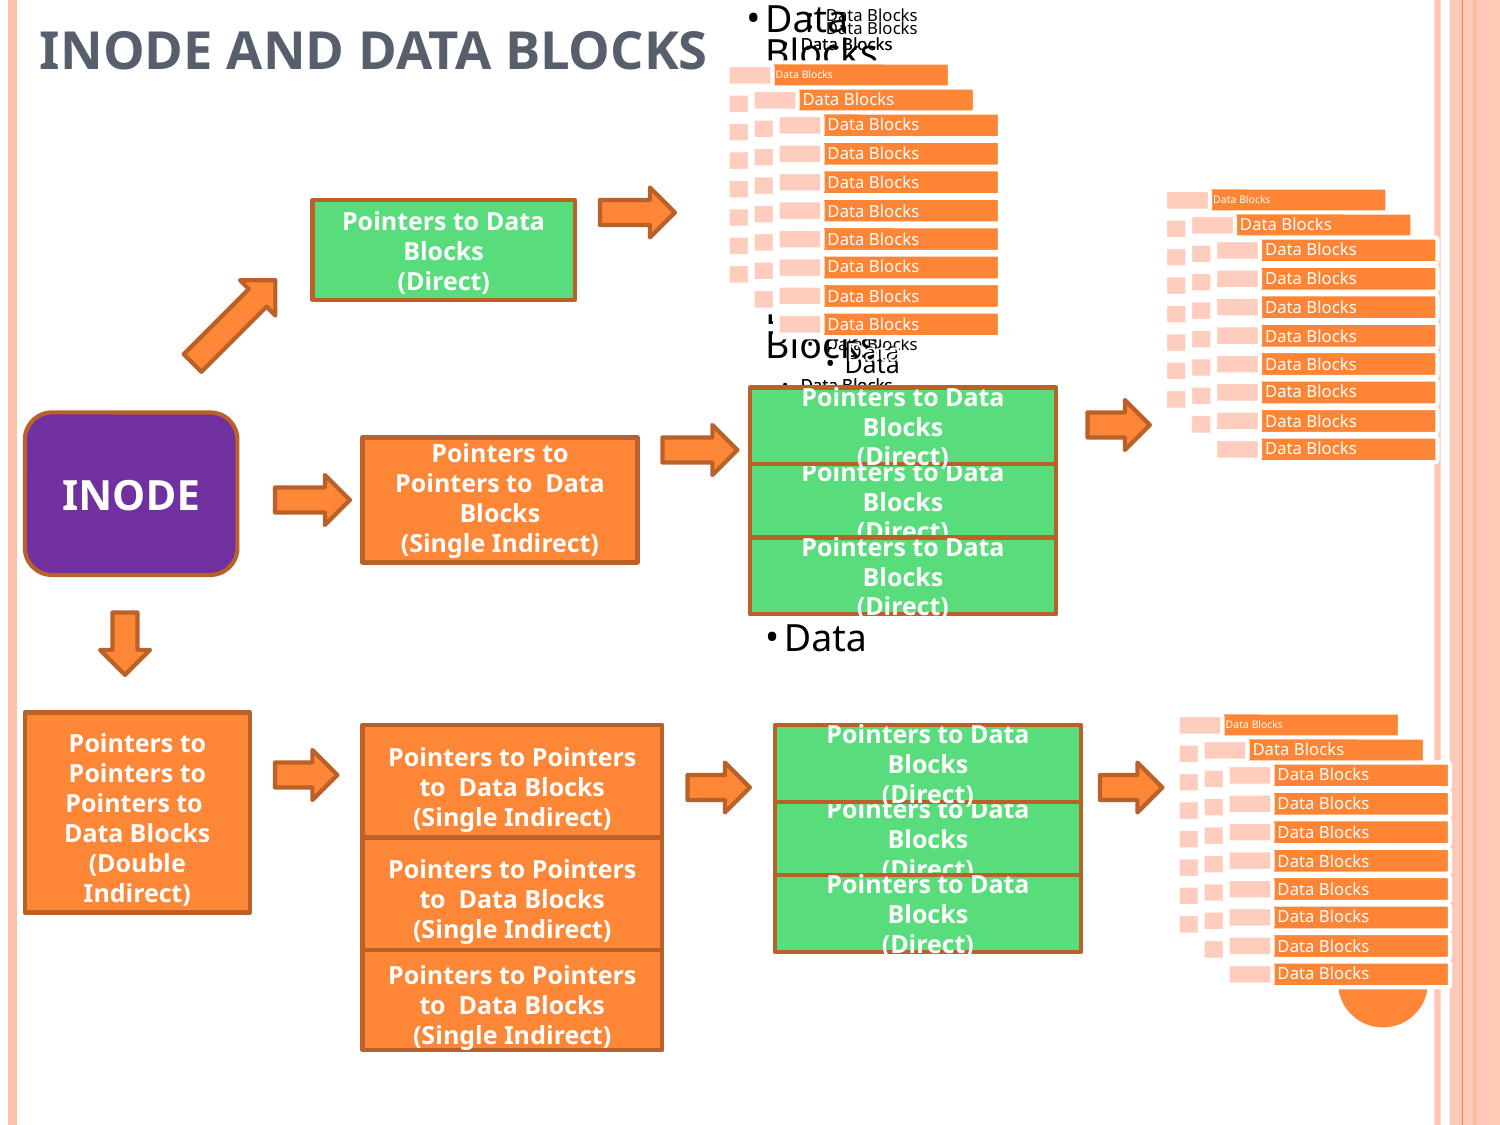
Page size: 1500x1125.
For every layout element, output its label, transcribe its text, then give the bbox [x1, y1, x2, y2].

title Inode and data blocks [24, 24, 1475, 88]
text_box [1087, 399, 1150, 451]
text_box Pointers to Data Blocks (Direct) [312, 200, 575, 300]
text_box [183, 280, 276, 372]
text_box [749, 387, 1057, 615]
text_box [699, 37, 976, 313]
text_box [274, 750, 338, 801]
text_box [662, 425, 738, 476]
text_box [1174, 712, 1451, 988]
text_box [724, 62, 1001, 338]
text_box [274, 474, 350, 526]
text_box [774, 724, 1082, 953]
text_box [1099, 762, 1163, 813]
text_box INODE [24, 412, 238, 575]
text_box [1162, 187, 1438, 463]
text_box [362, 724, 663, 1051]
text_box [687, 762, 750, 813]
text_box Pointers to Pointers to Pointers to Data Blocks (Double Indirect) [24, 712, 250, 913]
text_box [599, 187, 675, 238]
text_box Pointers to Pointers to Data Blocks (Single Indirect) [362, 437, 638, 563]
text_box [100, 612, 151, 675]
